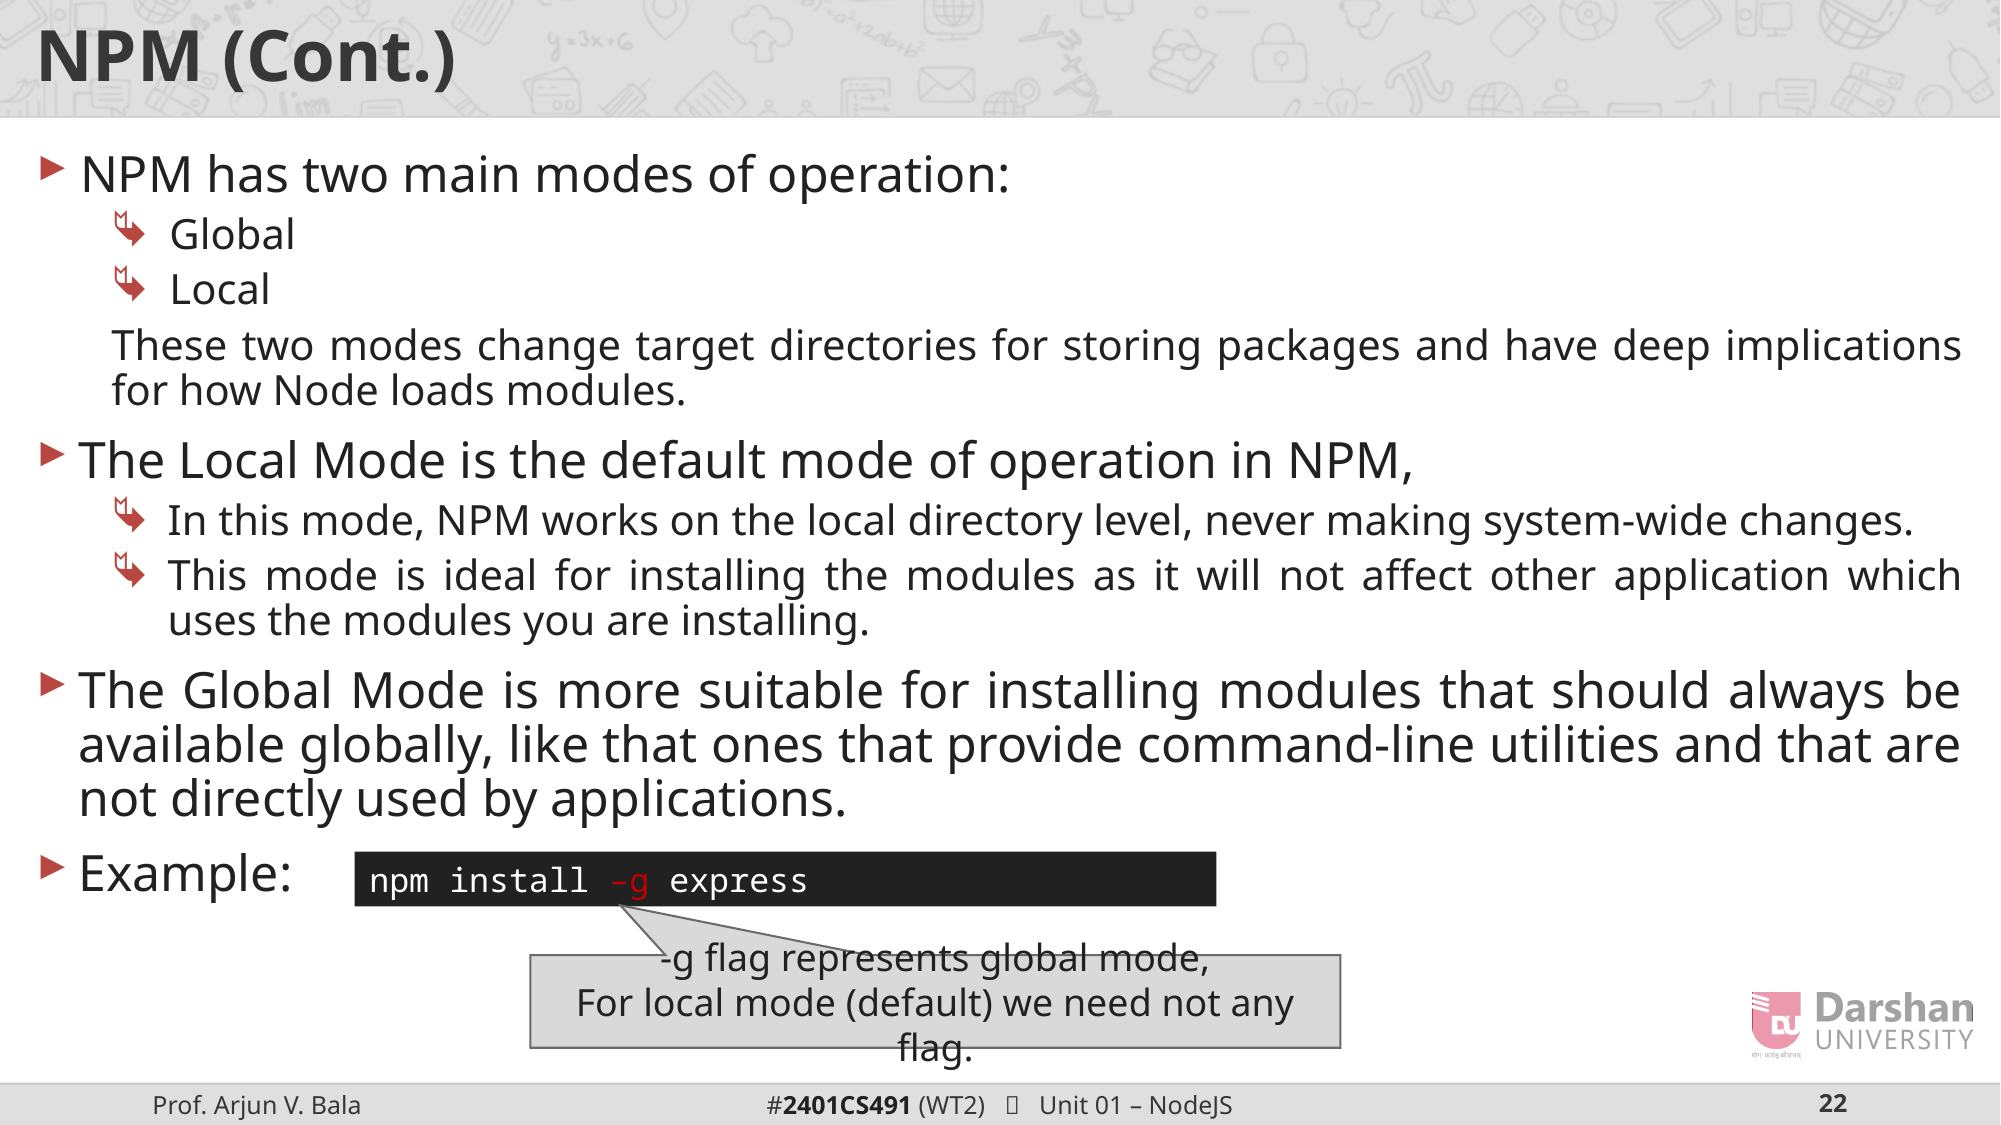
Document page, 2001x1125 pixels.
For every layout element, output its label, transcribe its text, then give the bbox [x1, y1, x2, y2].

list NPM has two main modes of operation: Global Local These two modes change target directories for storing packages and have deep implications for how Node loads modules. The Local Mode is the default mode of operation in NPM, In this mode, NPM works on the local directory level, never making system-wide changes. This mode is ideal for installing the modules as it will not affect other application which uses the modules you are installing. The Global Mode is more suitable for installing modules that should always be available globally, like that ones that provide command-line utilities and that are not directly used by applications. Example: [21, 141, 1979, 1059]
title NPM (Cont.) [0, 0, 2000, 117]
text_box npm install –g express [354, 851, 1217, 907]
text_box -g flag represents global mode, For local mode (default) we need not any flag. [529, 903, 1342, 1049]
